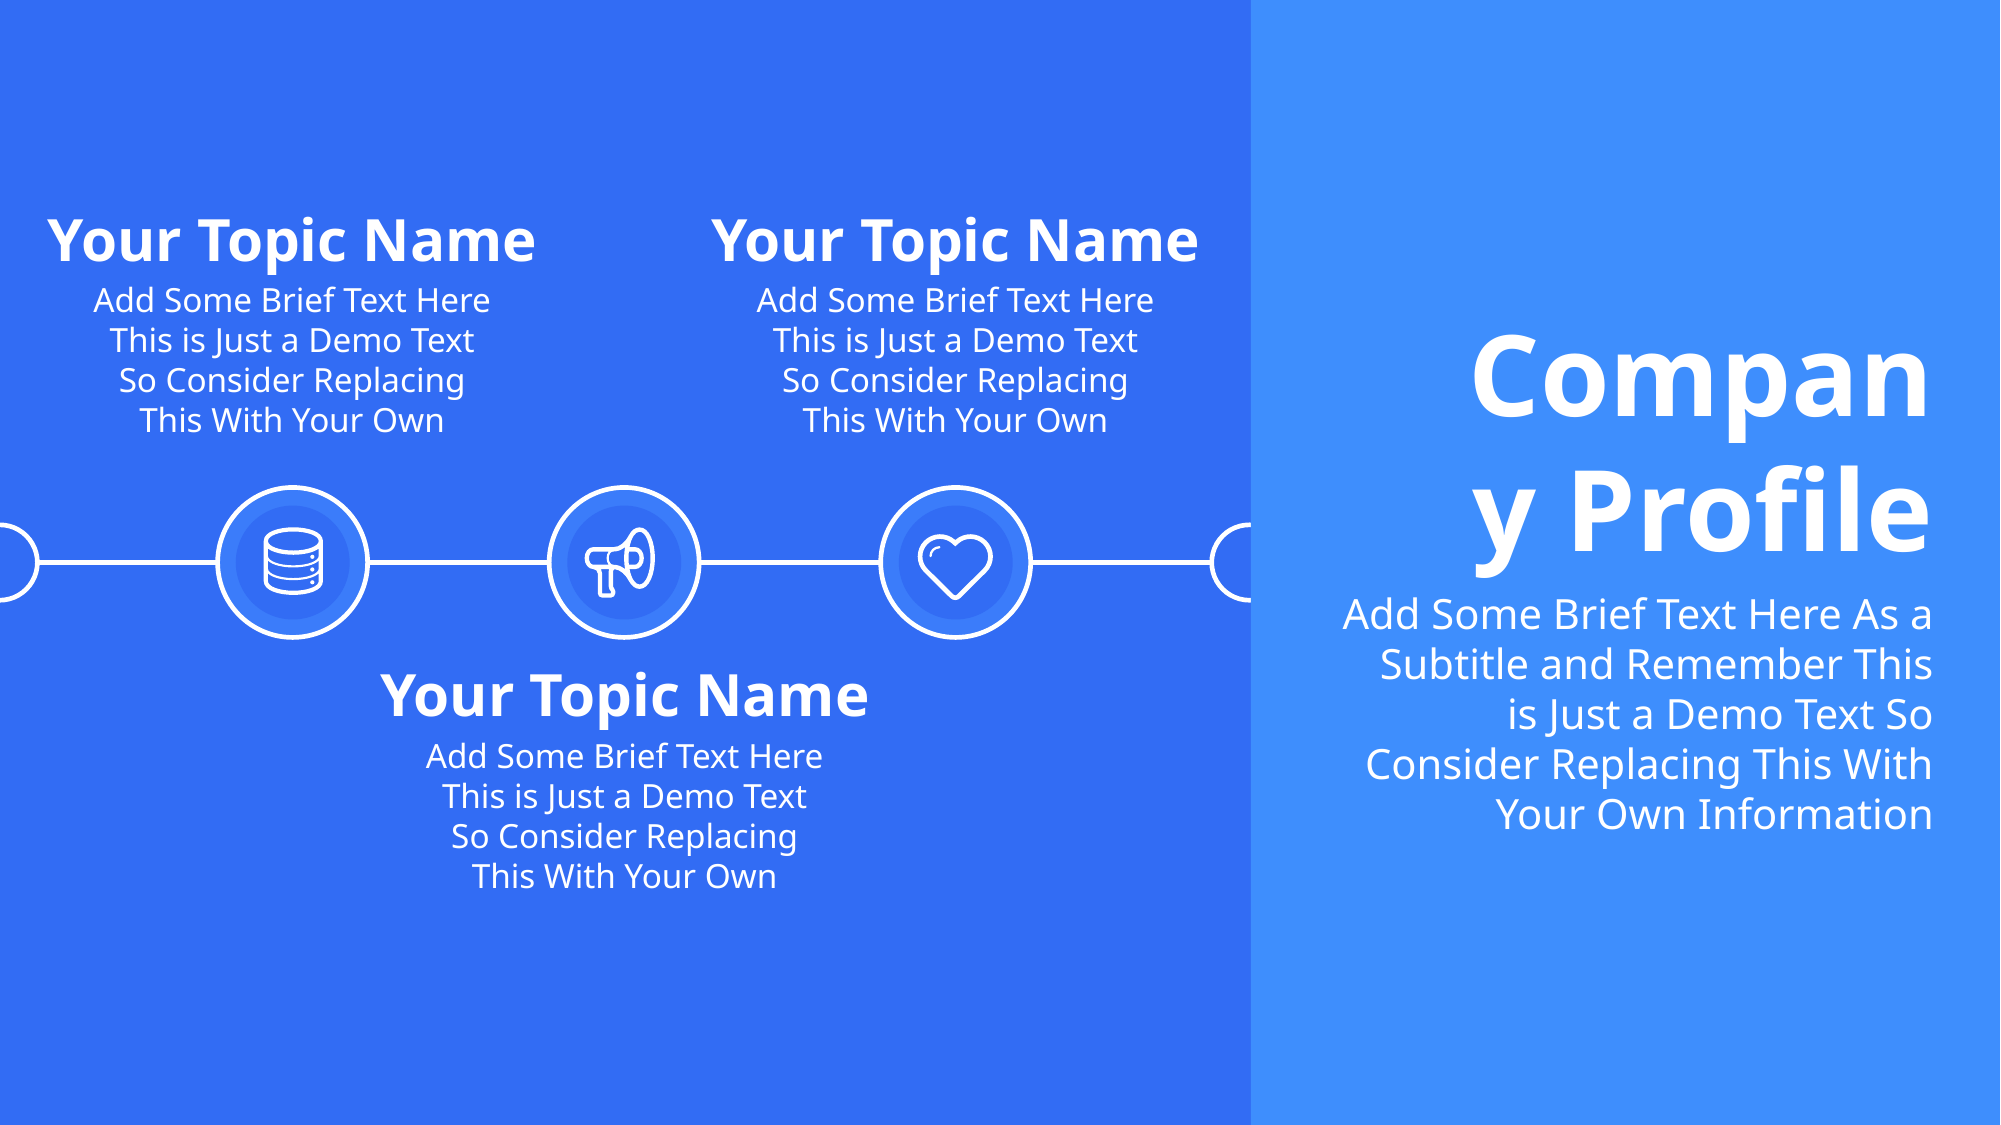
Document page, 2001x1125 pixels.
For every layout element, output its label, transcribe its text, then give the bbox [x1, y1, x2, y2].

text_box [216, 486, 369, 639]
text_box [234, 504, 351, 621]
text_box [917, 534, 993, 601]
text_box [548, 486, 701, 639]
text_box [263, 527, 323, 595]
text_box [897, 504, 1014, 621]
text_box Add Some Brief Text Here As a Subtitle and Remember This is Just a Demo Text So Consider Replacing This With Your Own Information [1327, 580, 1949, 846]
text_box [322, 651, 927, 905]
text_box Company Profile [1392, 296, 1949, 580]
text_box [879, 486, 1032, 639]
text_box [566, 504, 683, 621]
text_box [1210, 523, 1250, 602]
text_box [0, 195, 595, 449]
text_box [1250, 0, 2000, 1125]
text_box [653, 195, 1258, 449]
text_box [584, 527, 655, 598]
text_box [0, 523, 39, 602]
